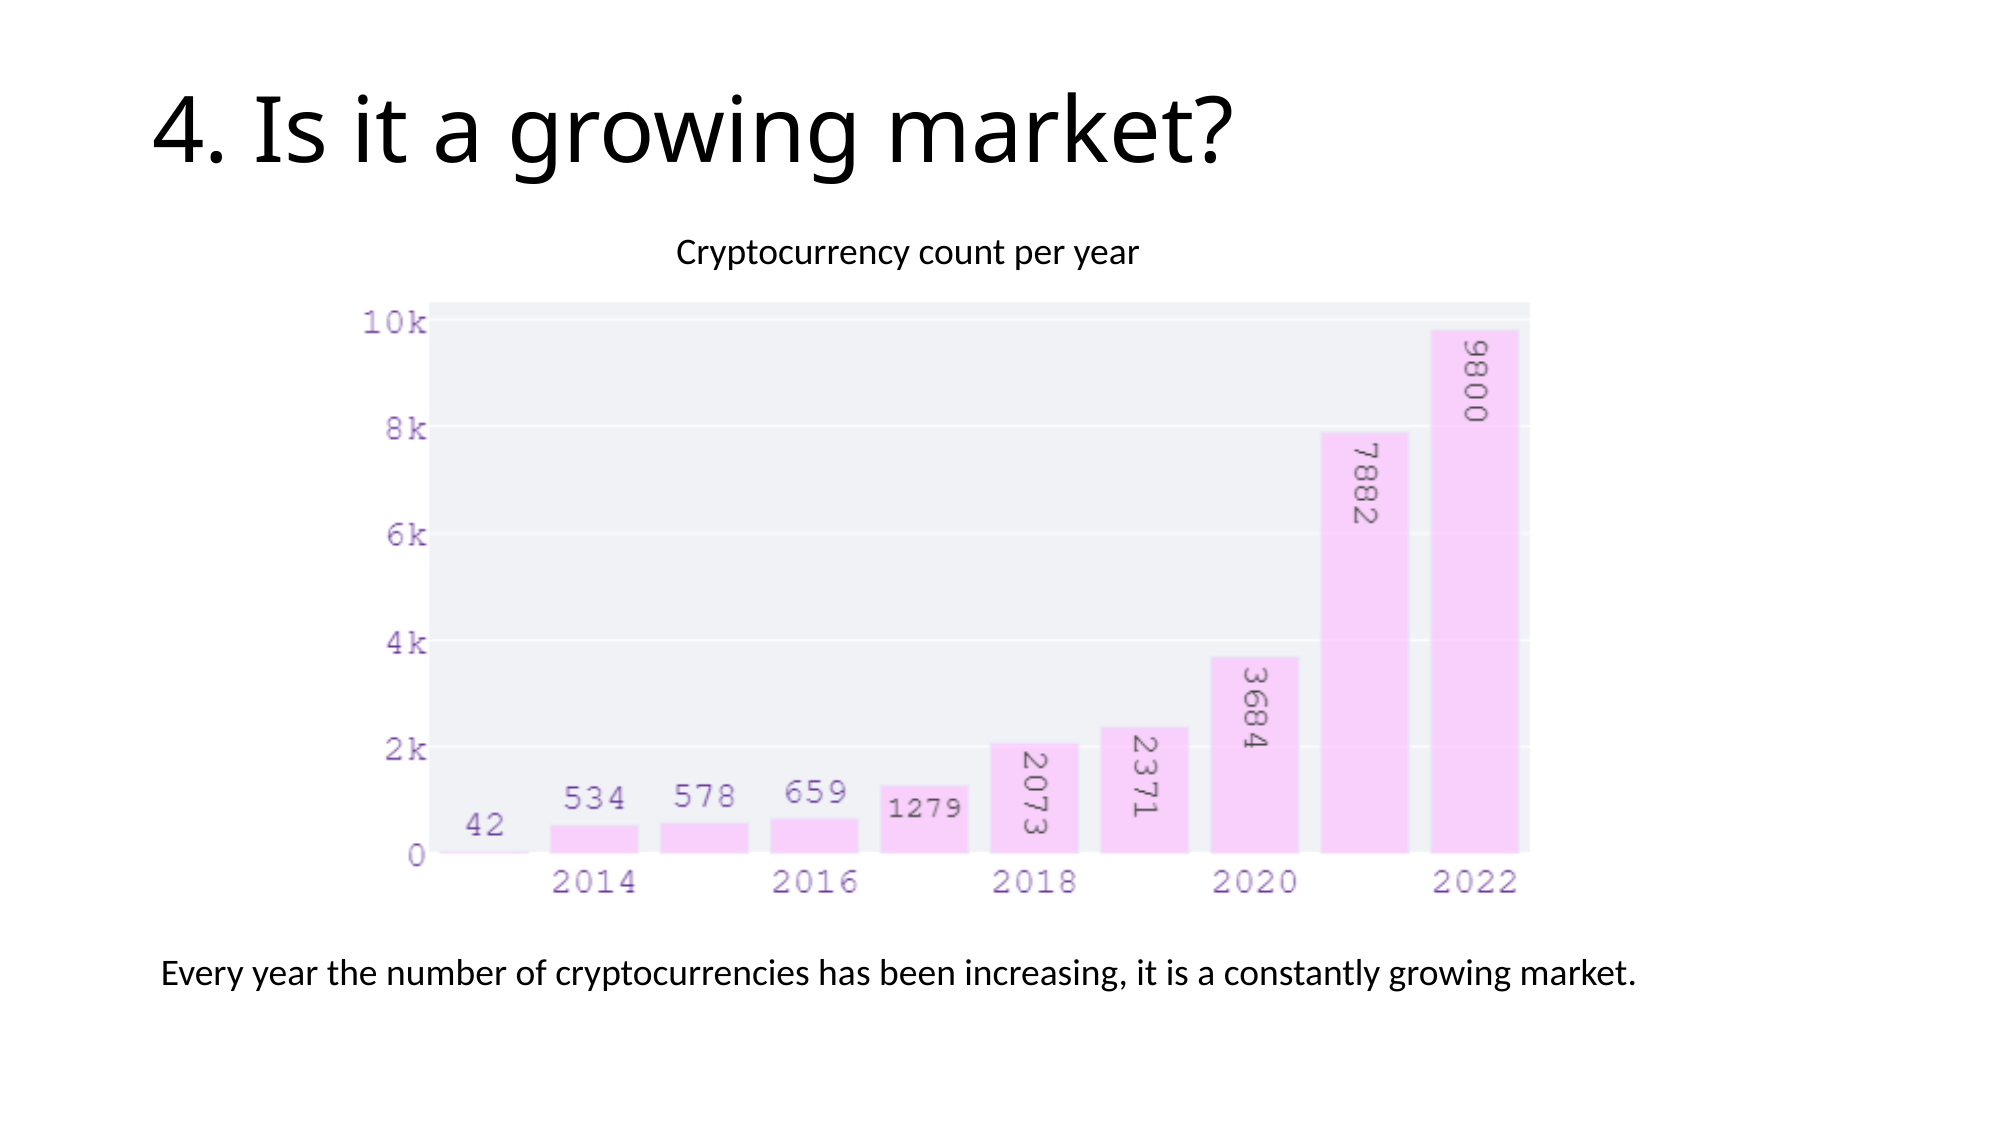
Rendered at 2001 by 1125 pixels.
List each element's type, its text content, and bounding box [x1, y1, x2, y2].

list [338, 258, 1608, 936]
text_box Cryptocurrency count per year [661, 220, 1156, 258]
title 4. Is it a growing market? [137, 24, 1863, 242]
text_box Every year the number of cryptocurrencies has been increasing, it is a constantly growing market. [146, 940, 1654, 1001]
